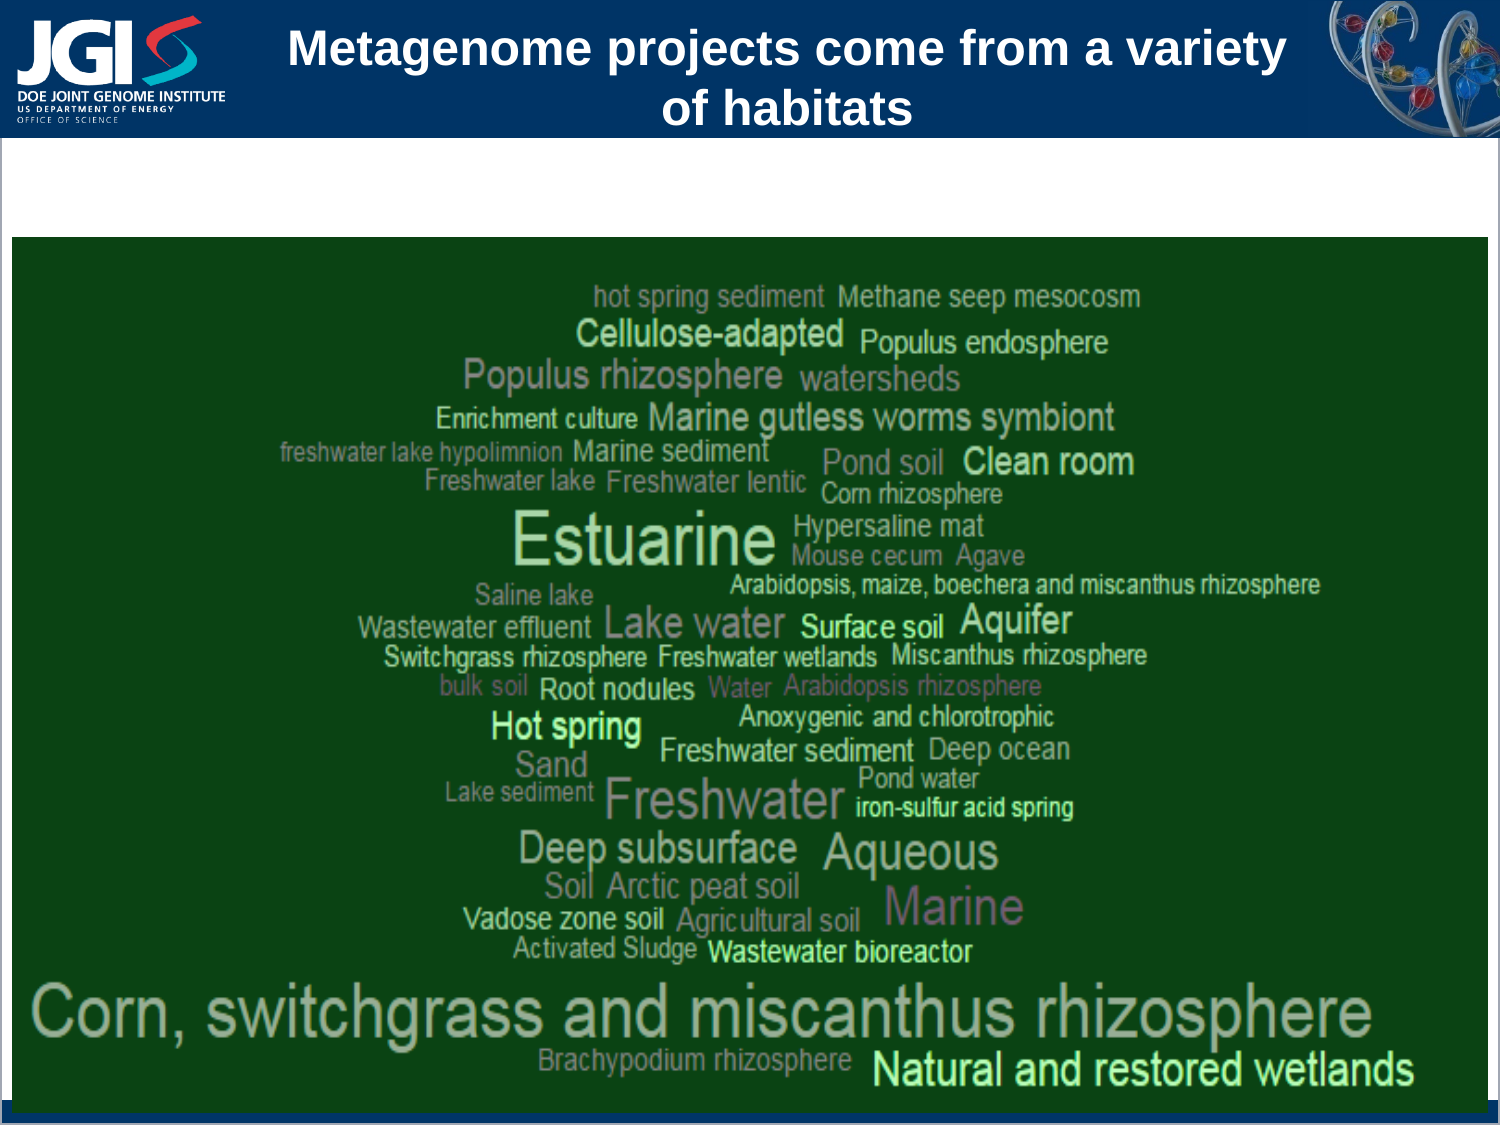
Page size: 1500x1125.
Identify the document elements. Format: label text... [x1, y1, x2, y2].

picture [12, 237, 1488, 1113]
picture [0, 0, 249, 138]
title Metagenome projects come from a variety of habitats [249, 0, 1326, 138]
picture [1326, 0, 1500, 138]
